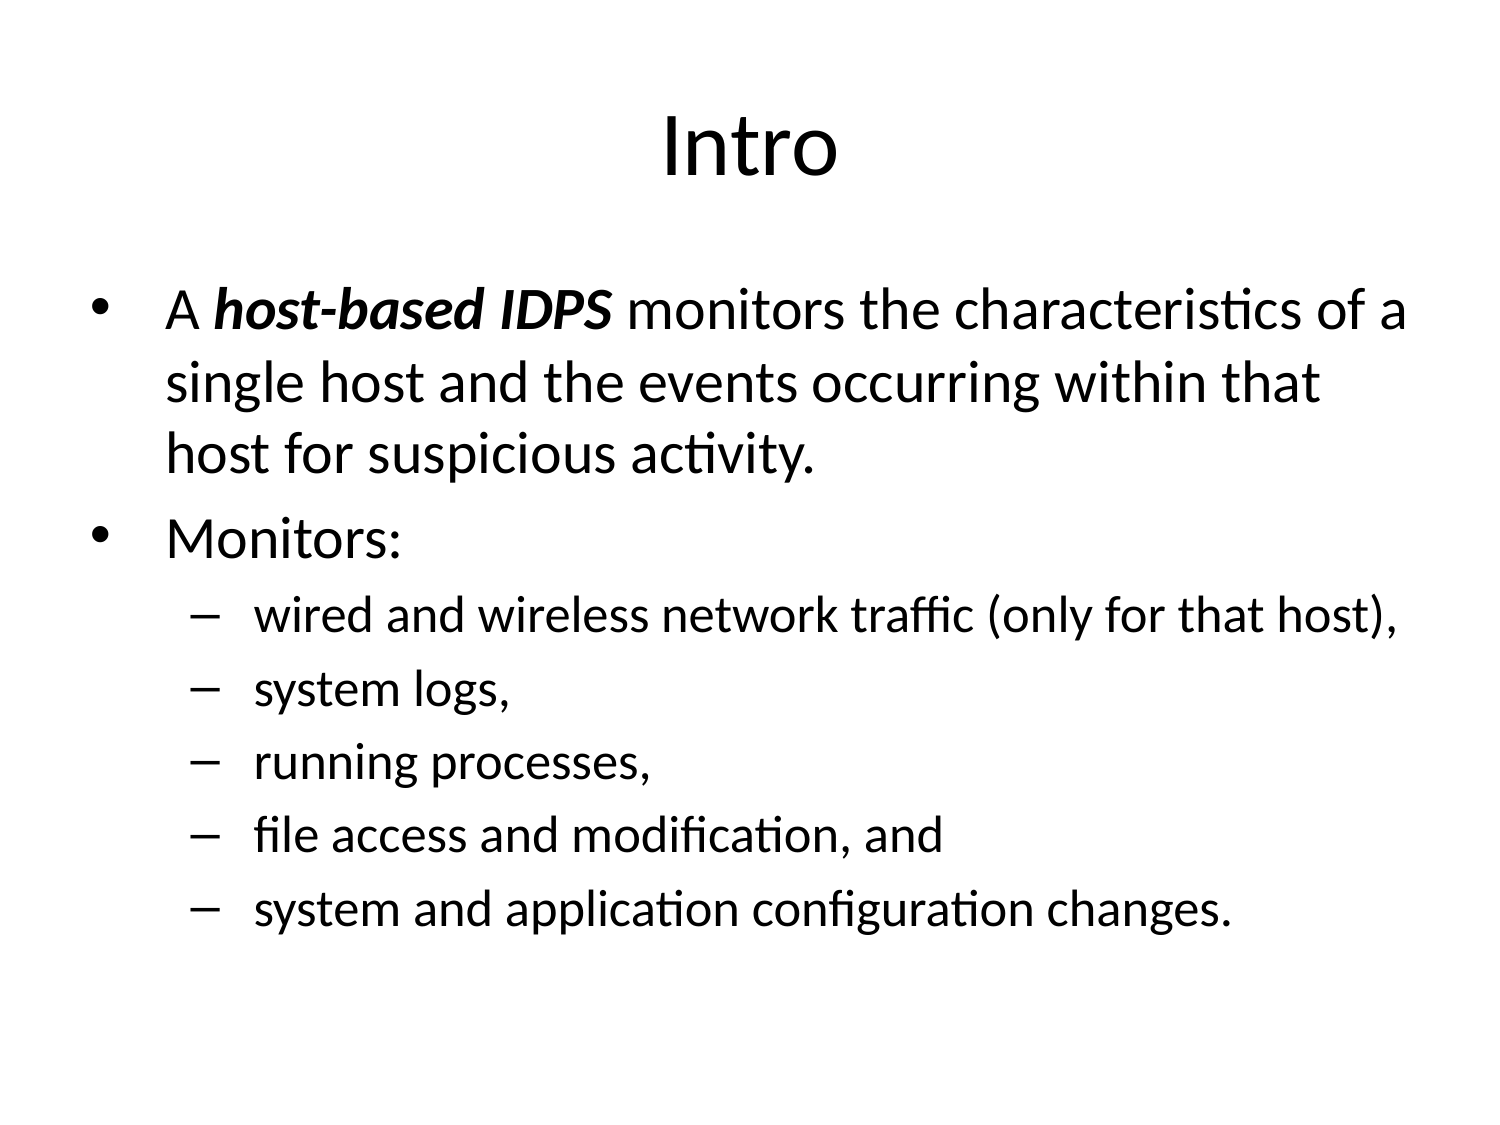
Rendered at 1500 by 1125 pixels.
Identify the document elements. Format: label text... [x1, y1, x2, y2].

text_box Intro [75, 45, 1425, 233]
text_box A host-based IDPS monitors the characteristics of a single host and the events occurring within that host for suspicious activity. Monitors: wired and wireless network traffic (only for that host), system logs, running processes, file access and modification, and system and application configuration changes. [75, 262, 1425, 1005]
